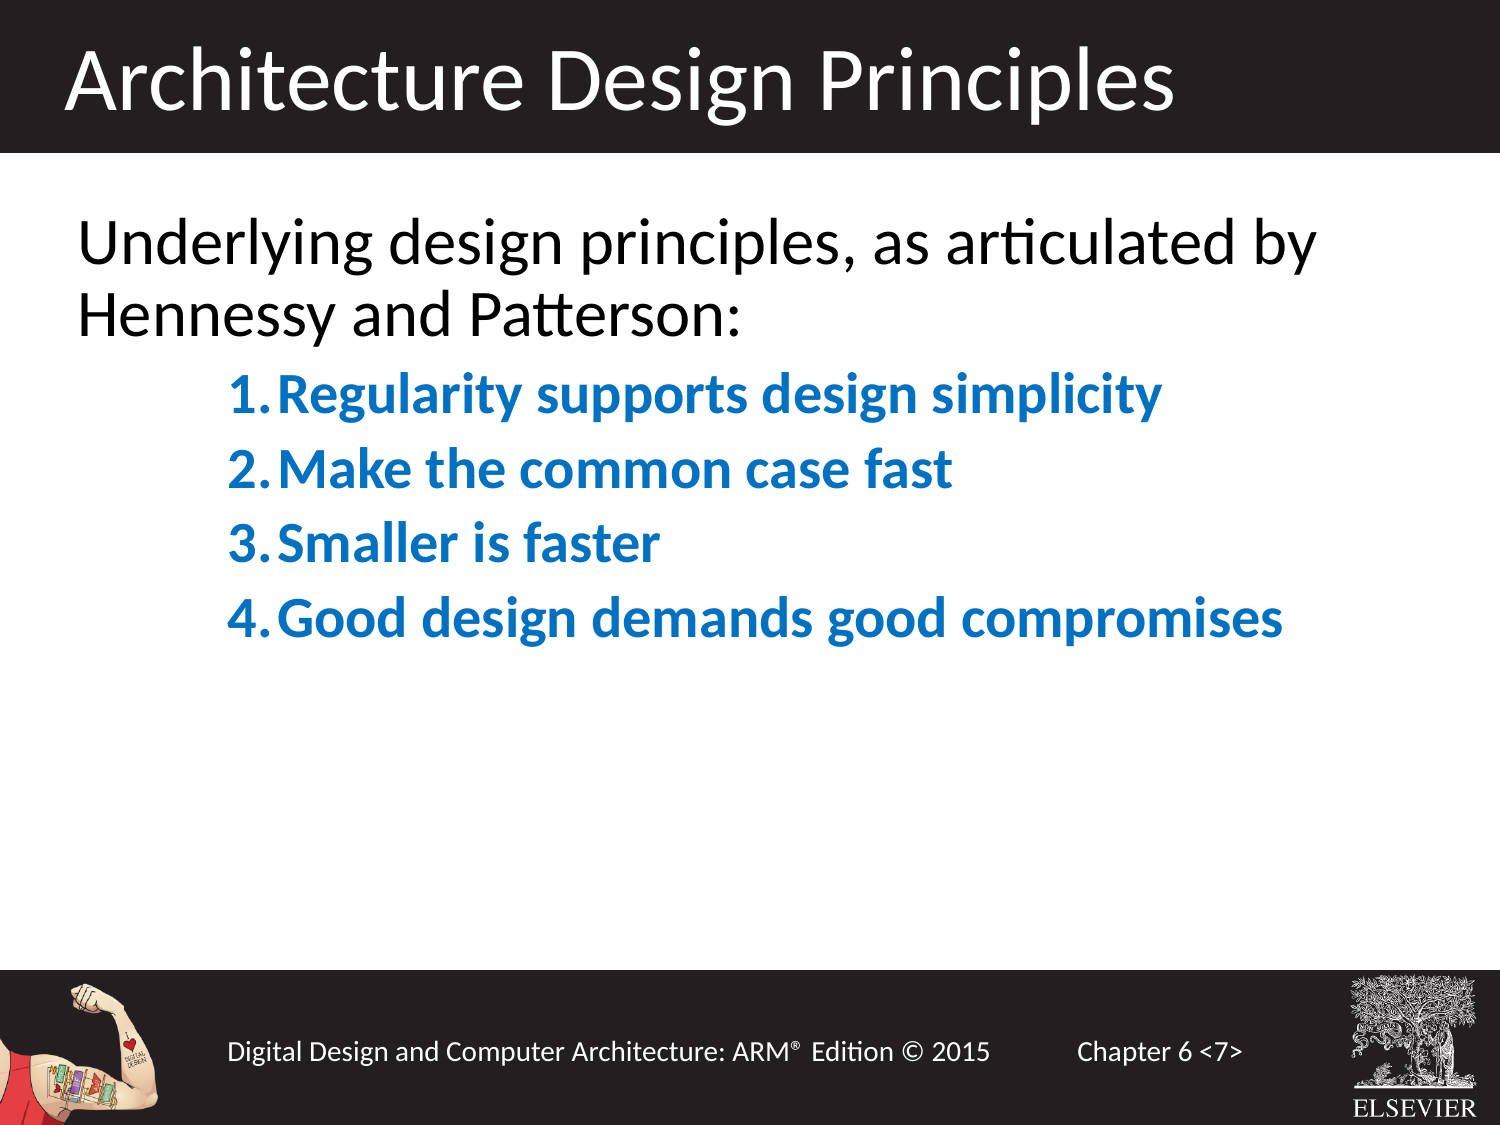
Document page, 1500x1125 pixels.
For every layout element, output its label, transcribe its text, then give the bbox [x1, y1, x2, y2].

list Underlying design principles, as articulated by Hennessy and Patterson: Regularity supports design simplicity Make the common case fast Smaller is faster Good design demands good compromises [62, 200, 1350, 1013]
text_box Architecture Design Principles [49, 11, 1488, 136]
picture [1350, 974, 1477, 1117]
picture [0, 979, 163, 1125]
